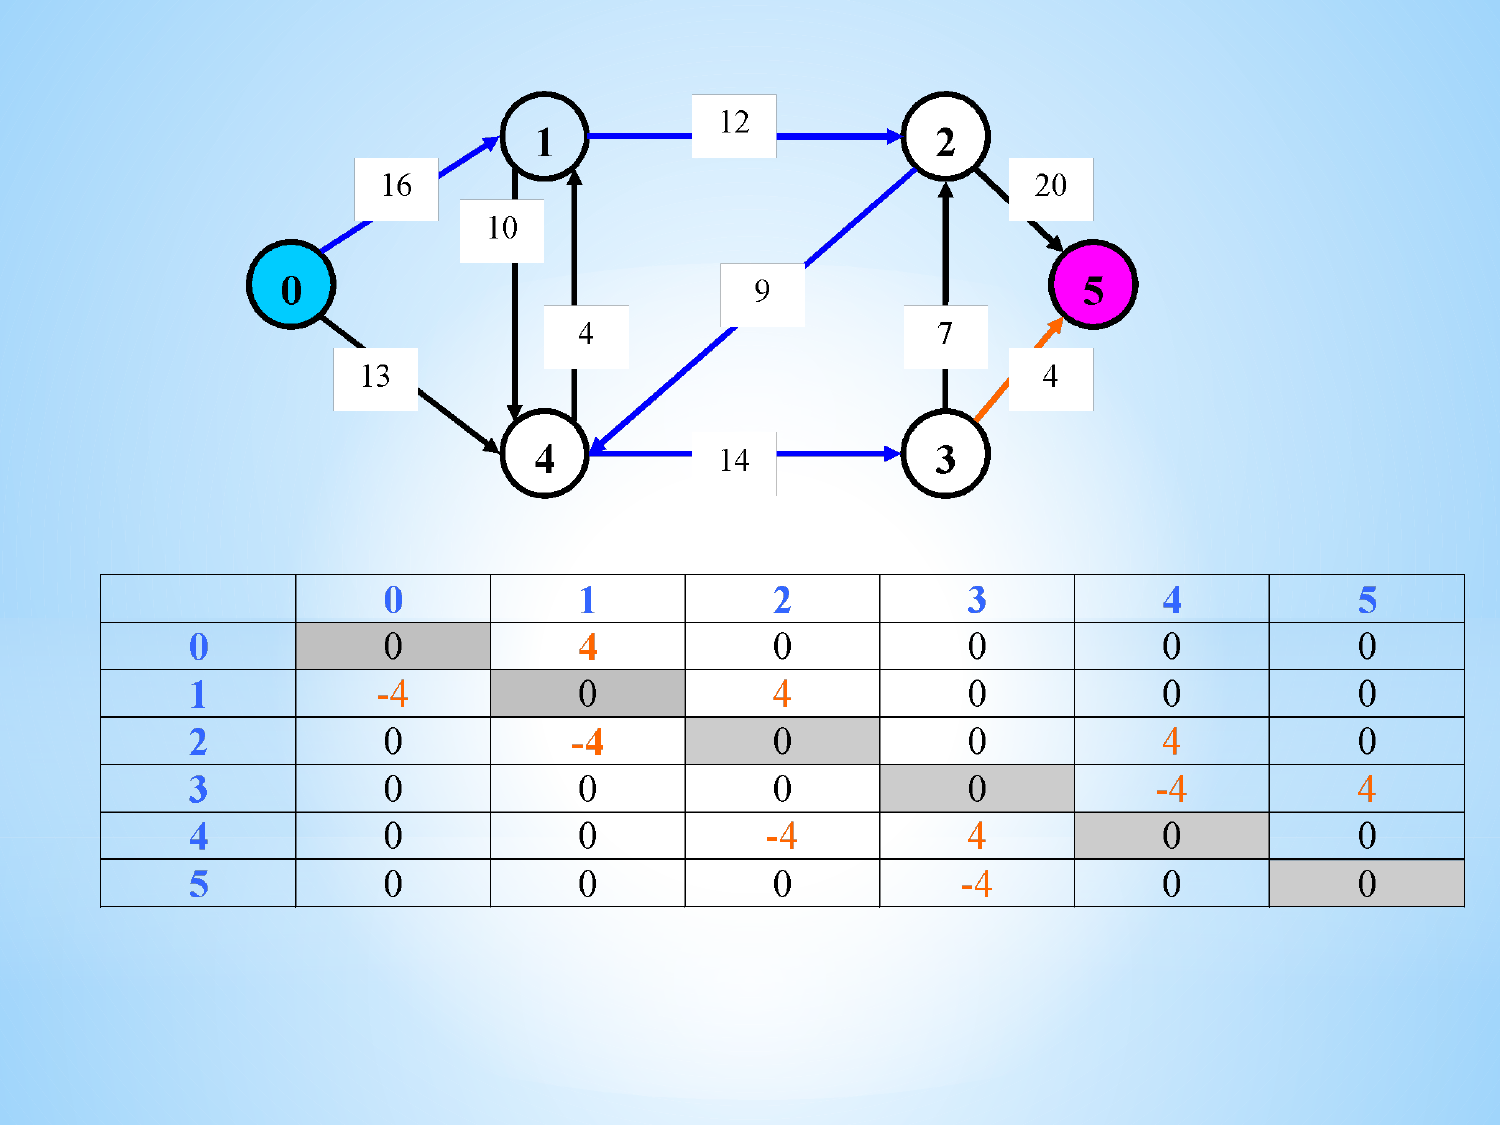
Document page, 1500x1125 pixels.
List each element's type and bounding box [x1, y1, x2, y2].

picture [100, 574, 1465, 953]
picture [206, 30, 1270, 516]
